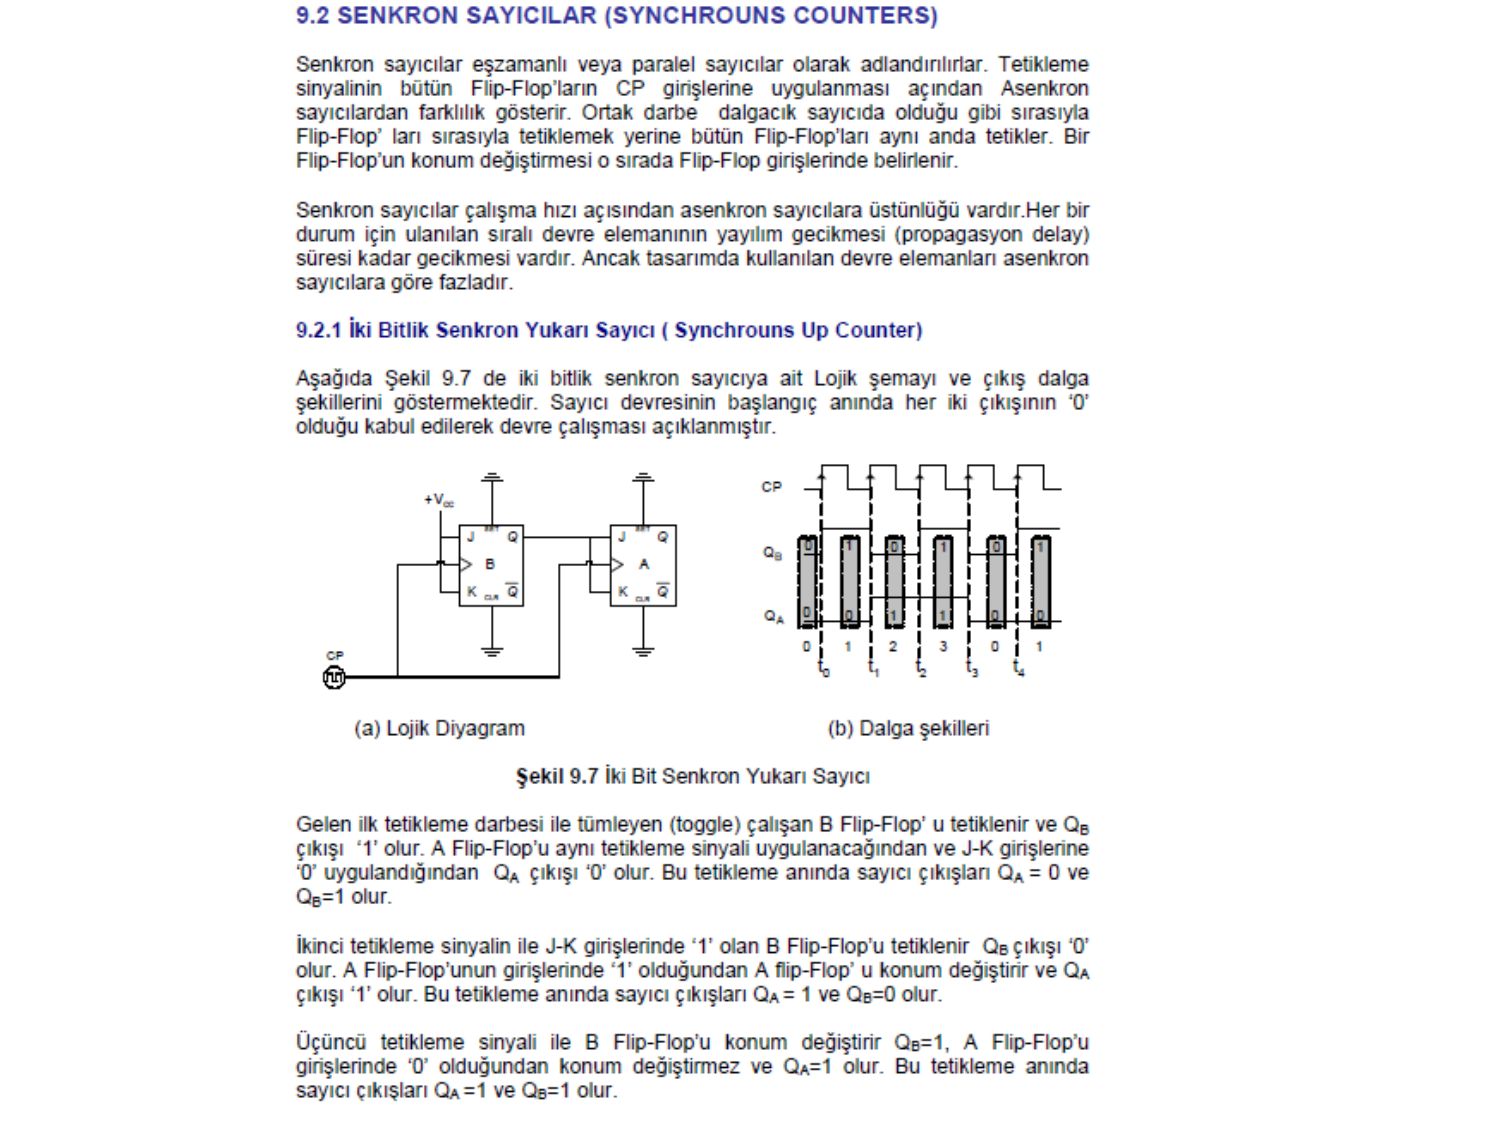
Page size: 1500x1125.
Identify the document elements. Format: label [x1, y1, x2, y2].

picture [277, 4, 1117, 1116]
